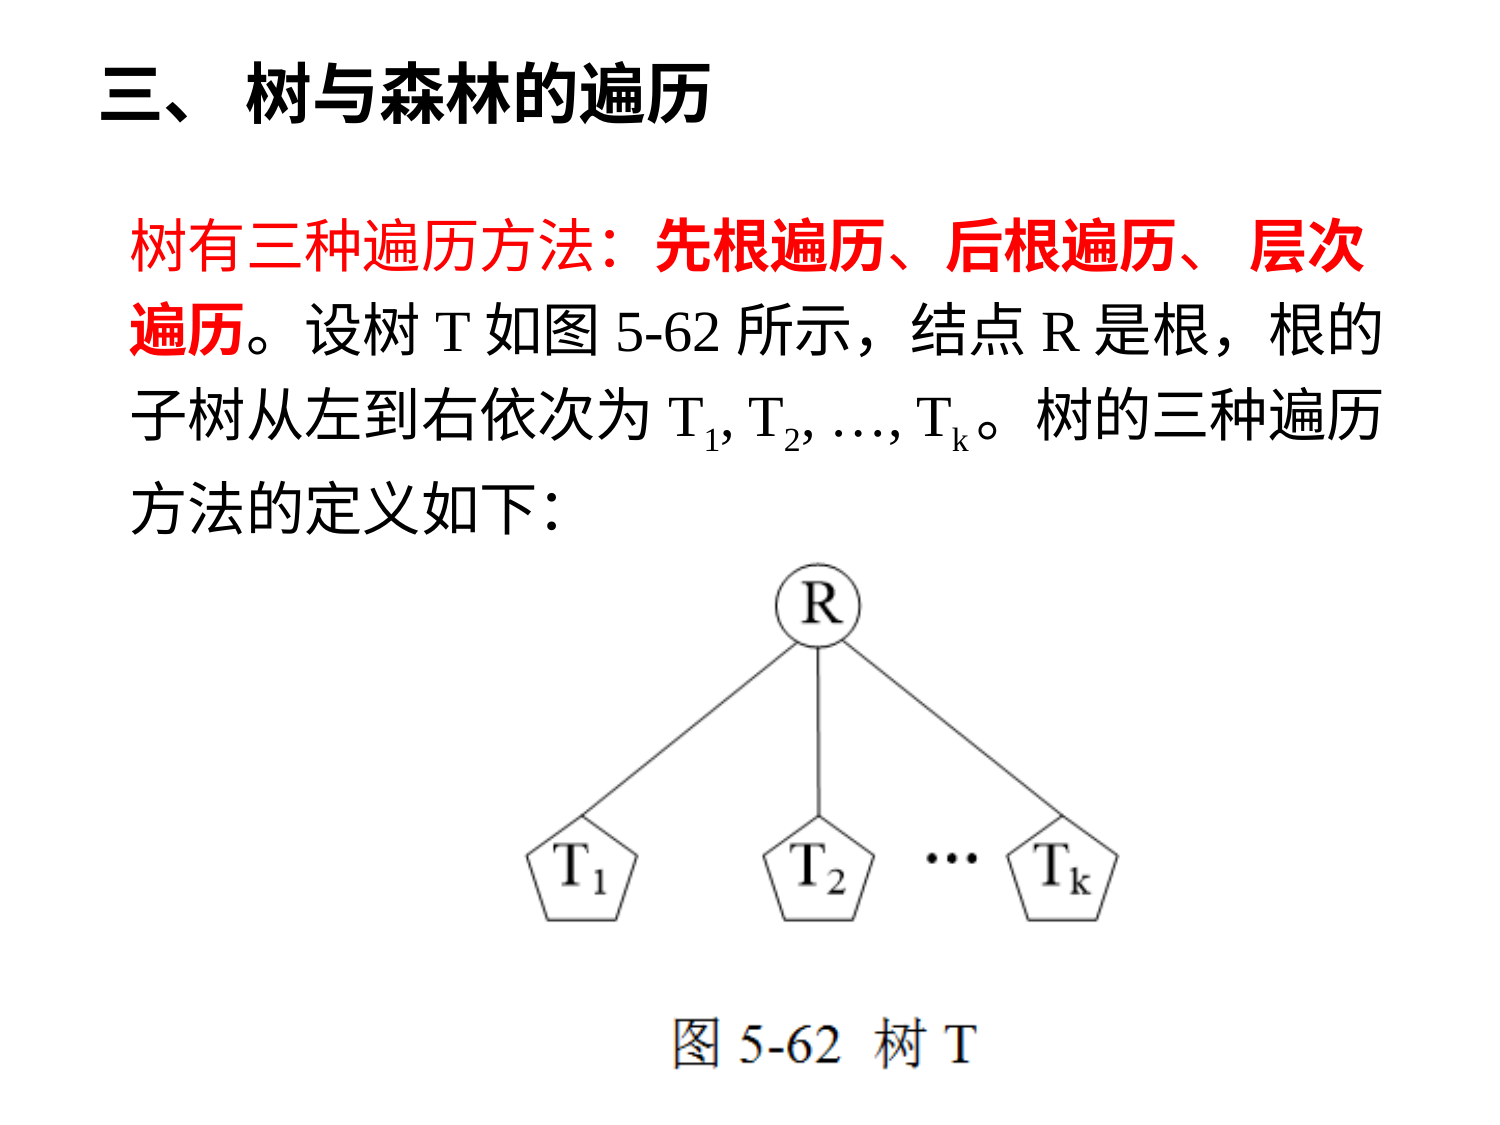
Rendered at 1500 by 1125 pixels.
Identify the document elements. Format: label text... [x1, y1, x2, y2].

list 树有三种遍历方法：先根遍历、后根遍历、 层次遍历。设树T如图5-62所示，结点R是根，根的子树从左到右依次为T1, T2, …, Tk。树的三种遍历方法的定义如下： [58, 187, 1430, 855]
picture [386, 538, 1234, 1111]
title 三、 树与森林的遍历 [82, 46, 1316, 137]
